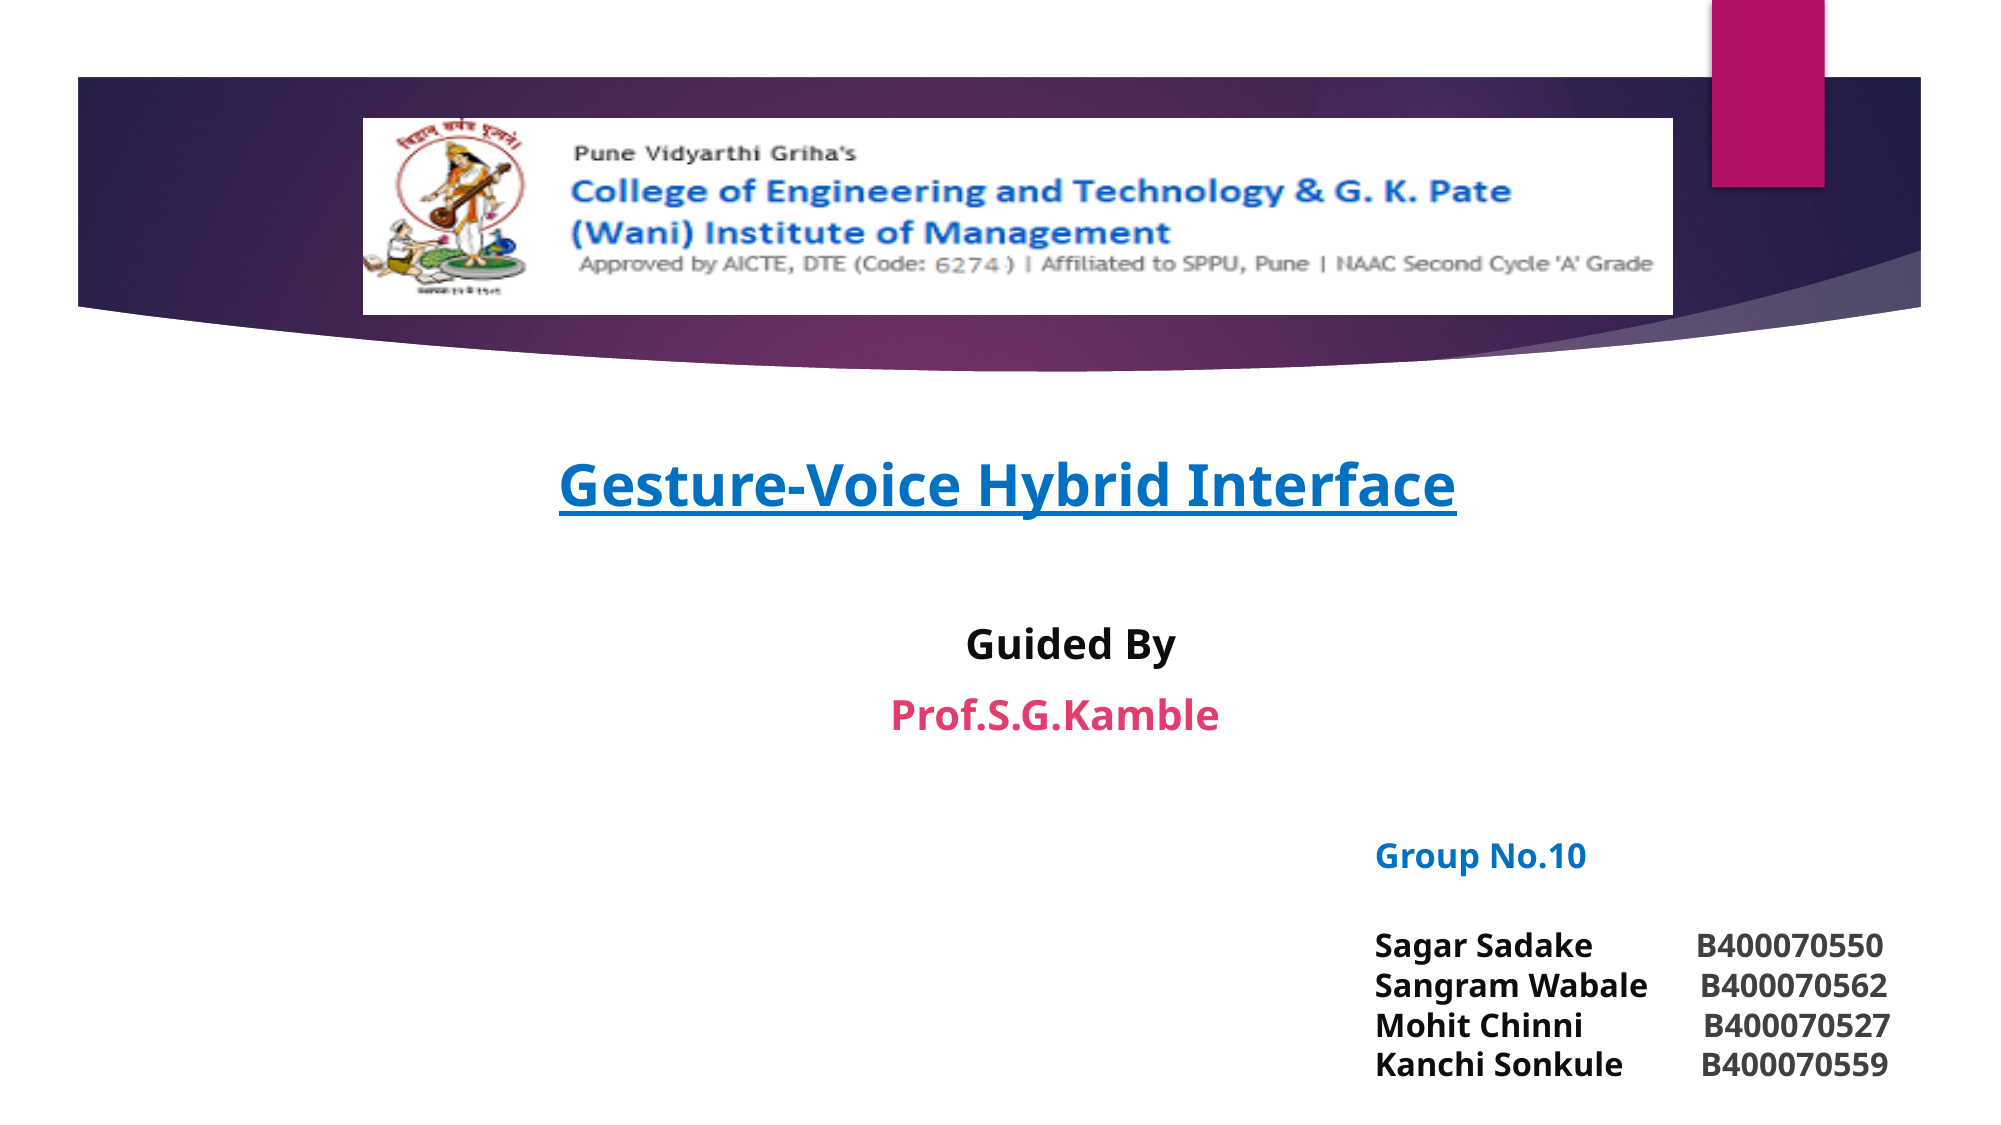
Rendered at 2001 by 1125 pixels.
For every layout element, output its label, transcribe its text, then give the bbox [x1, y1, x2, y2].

list Guided By Prof.S.G.Kamble [810, 610, 1343, 748]
title Gesture-Voice Hybrid Interface [189, 384, 1827, 582]
picture [363, 118, 1673, 316]
list Group No.10 Sagar Sadake B400070550 Sangram Wabale B400070562 Mohit Chinni B400070527 Kanchi Sonkule B400070559 [1359, 826, 1916, 1125]
